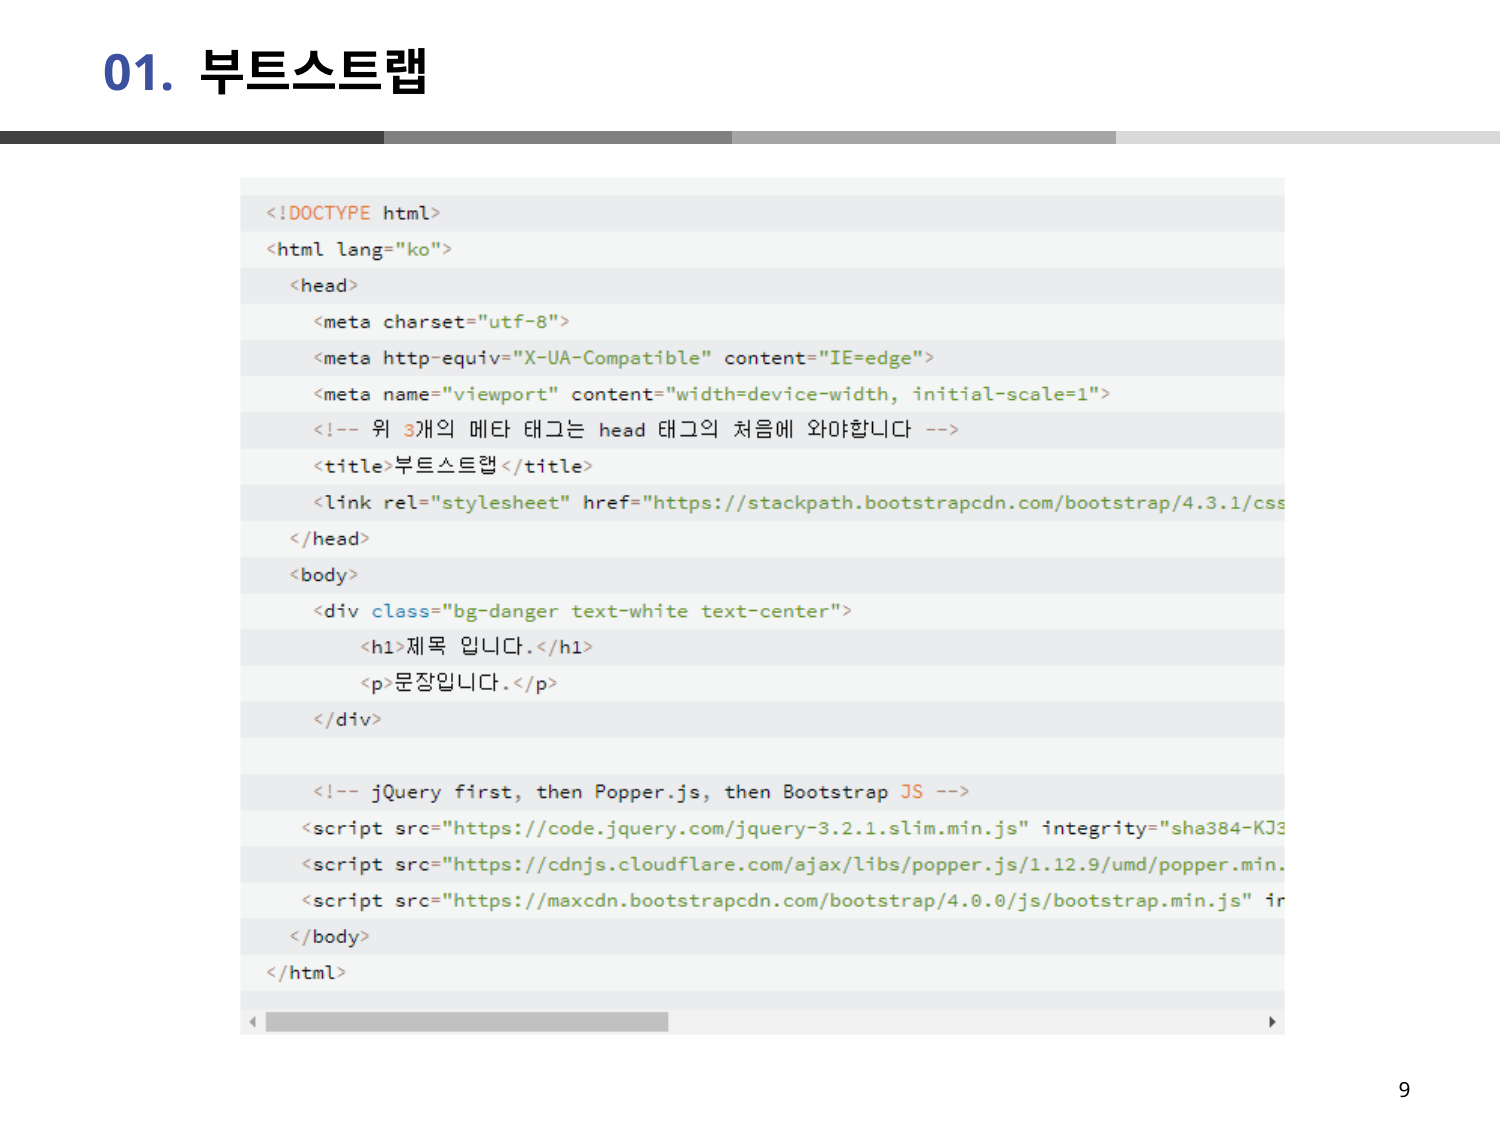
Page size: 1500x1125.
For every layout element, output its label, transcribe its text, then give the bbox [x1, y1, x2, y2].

slide_number 9 [1074, 1068, 1425, 1111]
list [232, 170, 1291, 1048]
title 01. 부트스트랩 [88, 25, 1211, 116]
